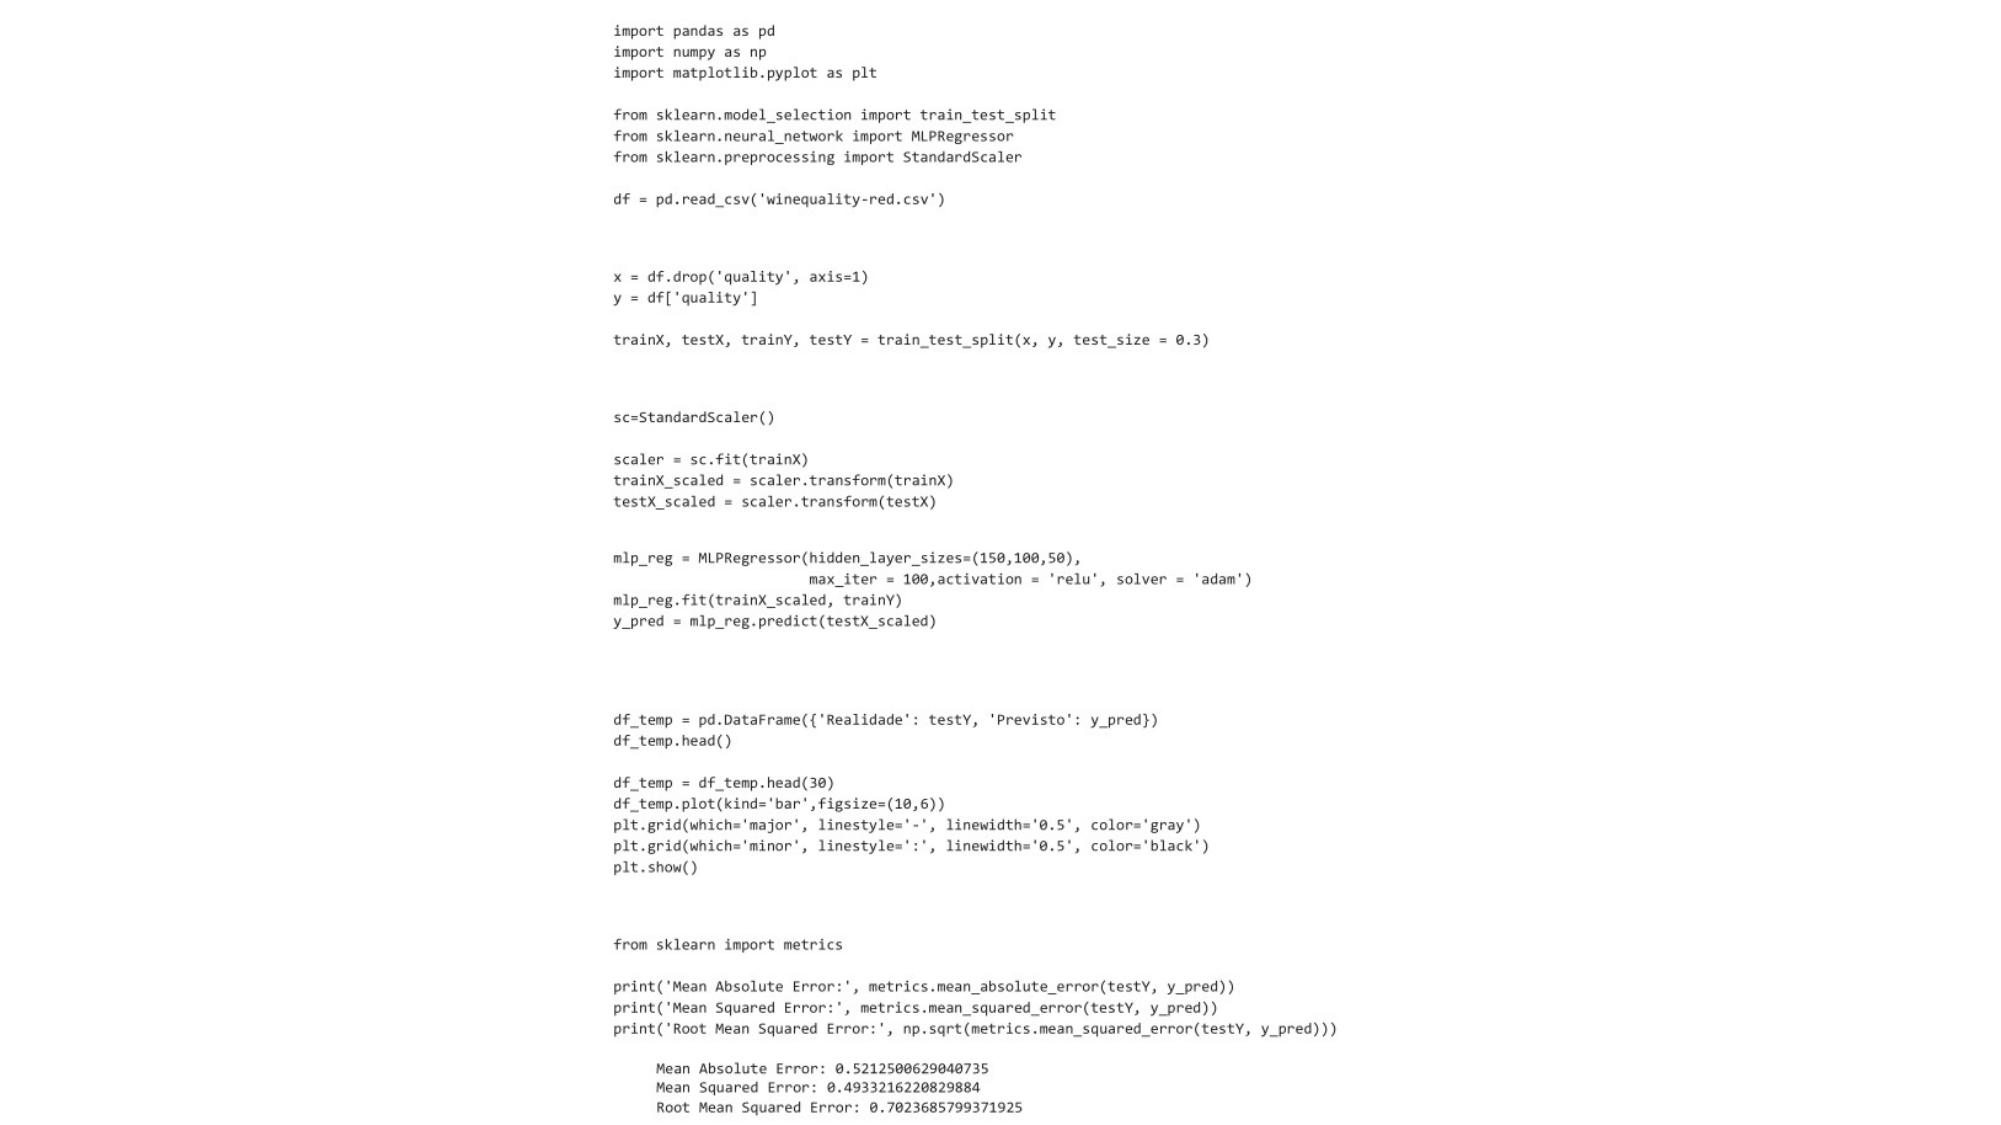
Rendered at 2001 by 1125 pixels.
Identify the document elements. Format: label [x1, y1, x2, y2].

picture [591, 0, 1409, 1125]
